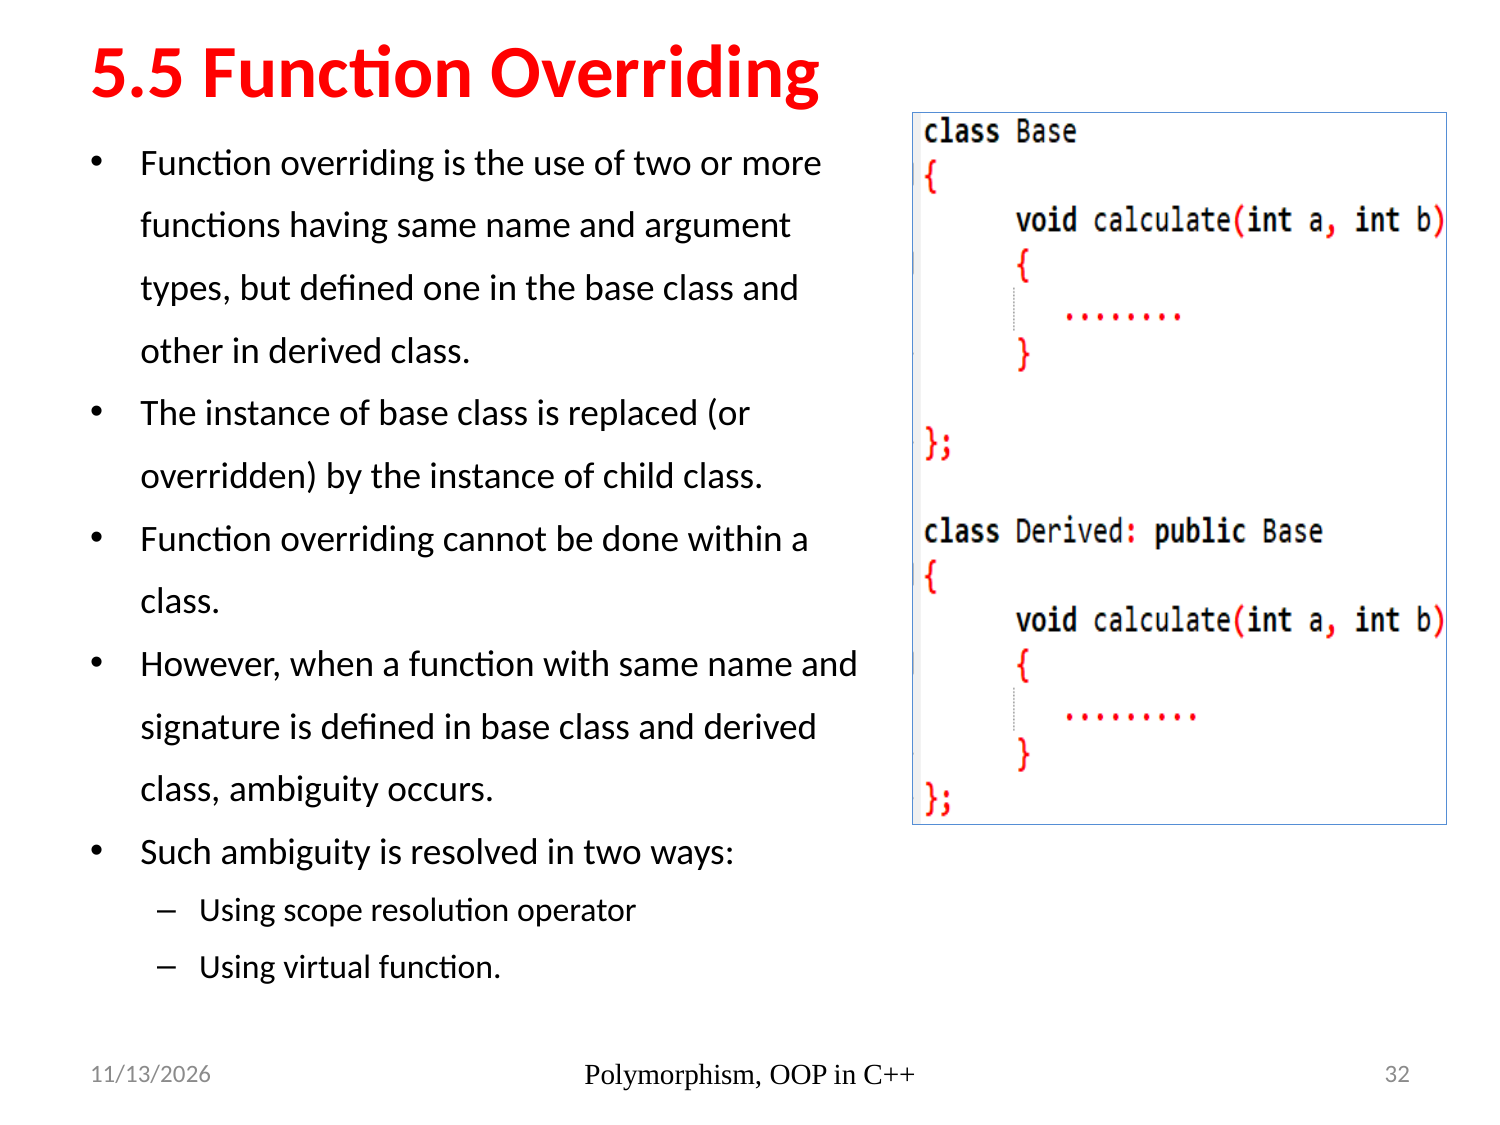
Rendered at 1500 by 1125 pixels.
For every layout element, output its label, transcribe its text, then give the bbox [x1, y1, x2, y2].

footer Polymorphism, OOP in C++ [512, 1042, 988, 1103]
picture [912, 112, 1447, 825]
list Function overriding is the use of two or more functions having same name and argument types, but defined one in the base class and other in derived class. The instance of base class is replaced (or overridden) by the instance of child class. Function overriding cannot be done within a class. However, when a function with same name and signature is defined in base class and derived class, ambiguity occurs. Such ambiguity is resolved in two ways: Using scope resolution operator Using virtual function. [75, 112, 875, 1005]
slide_number 32 [1074, 1042, 1425, 1103]
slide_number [75, 1042, 425, 1103]
title 5.5 Function Overriding [75, 22, 1425, 113]
